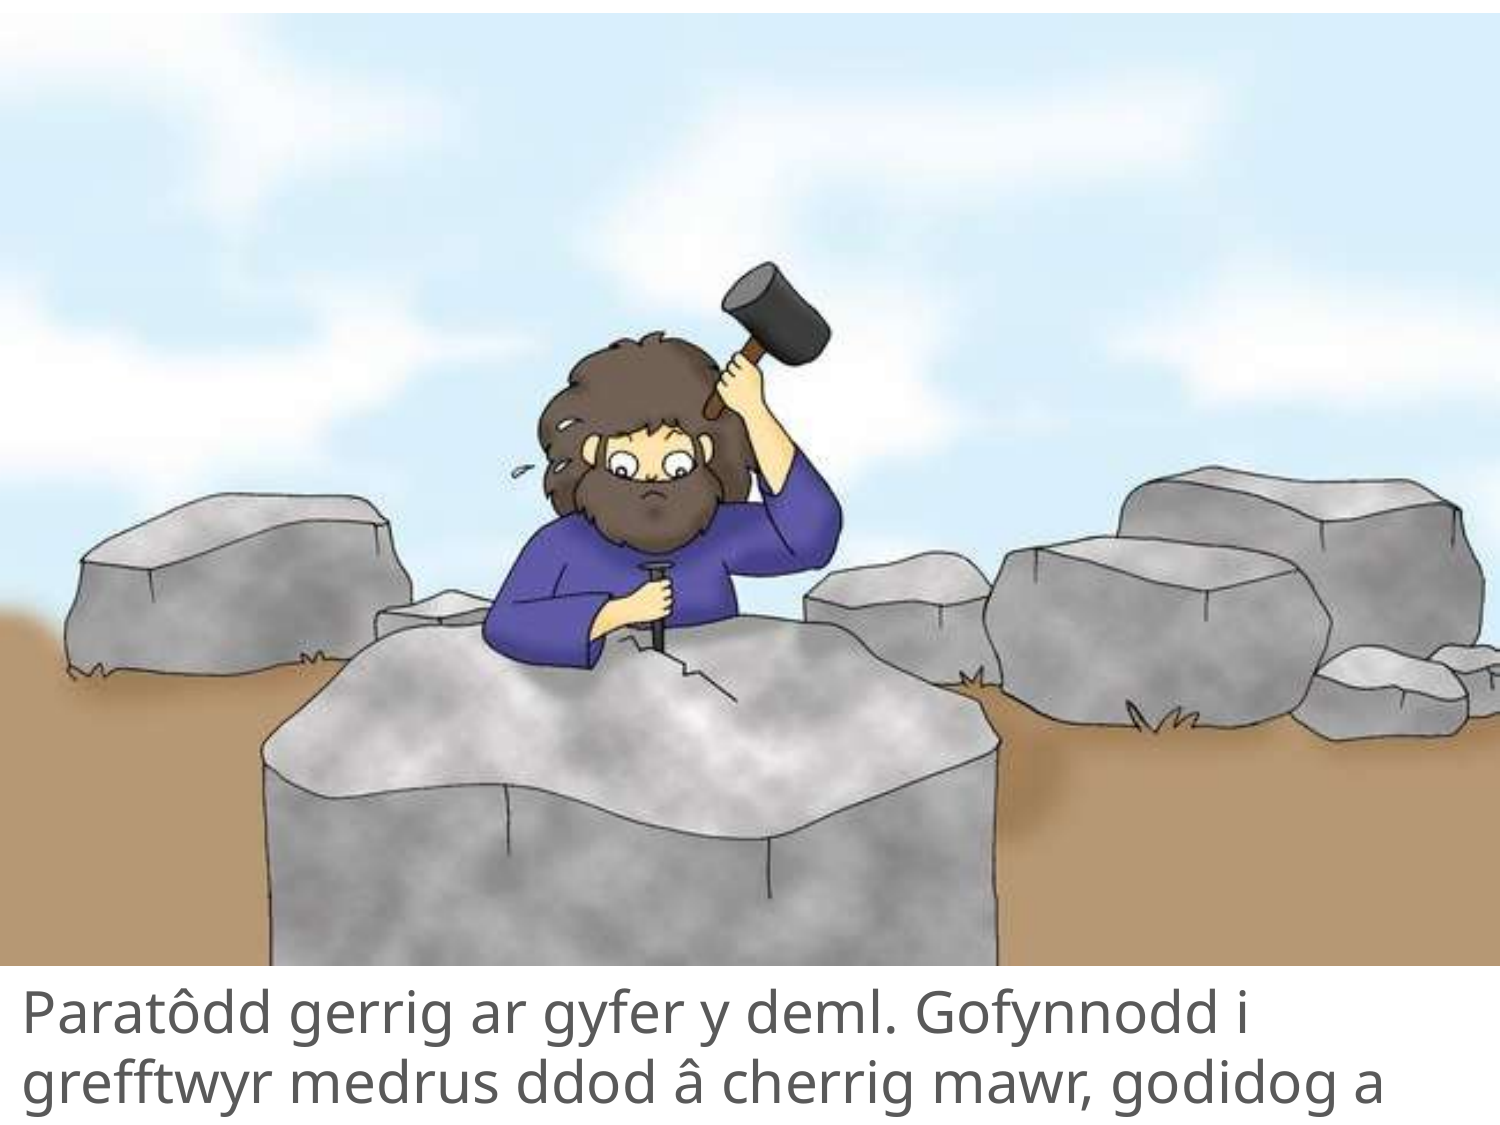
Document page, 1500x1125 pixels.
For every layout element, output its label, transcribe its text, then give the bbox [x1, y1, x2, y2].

picture [0, 13, 1500, 967]
text_box Paratôdd gerrig ar gyfer y deml. Gofynnodd i grefftwyr medrus ddod â cherrig mawr, godidog a chryf [7, 975, 1493, 1125]
